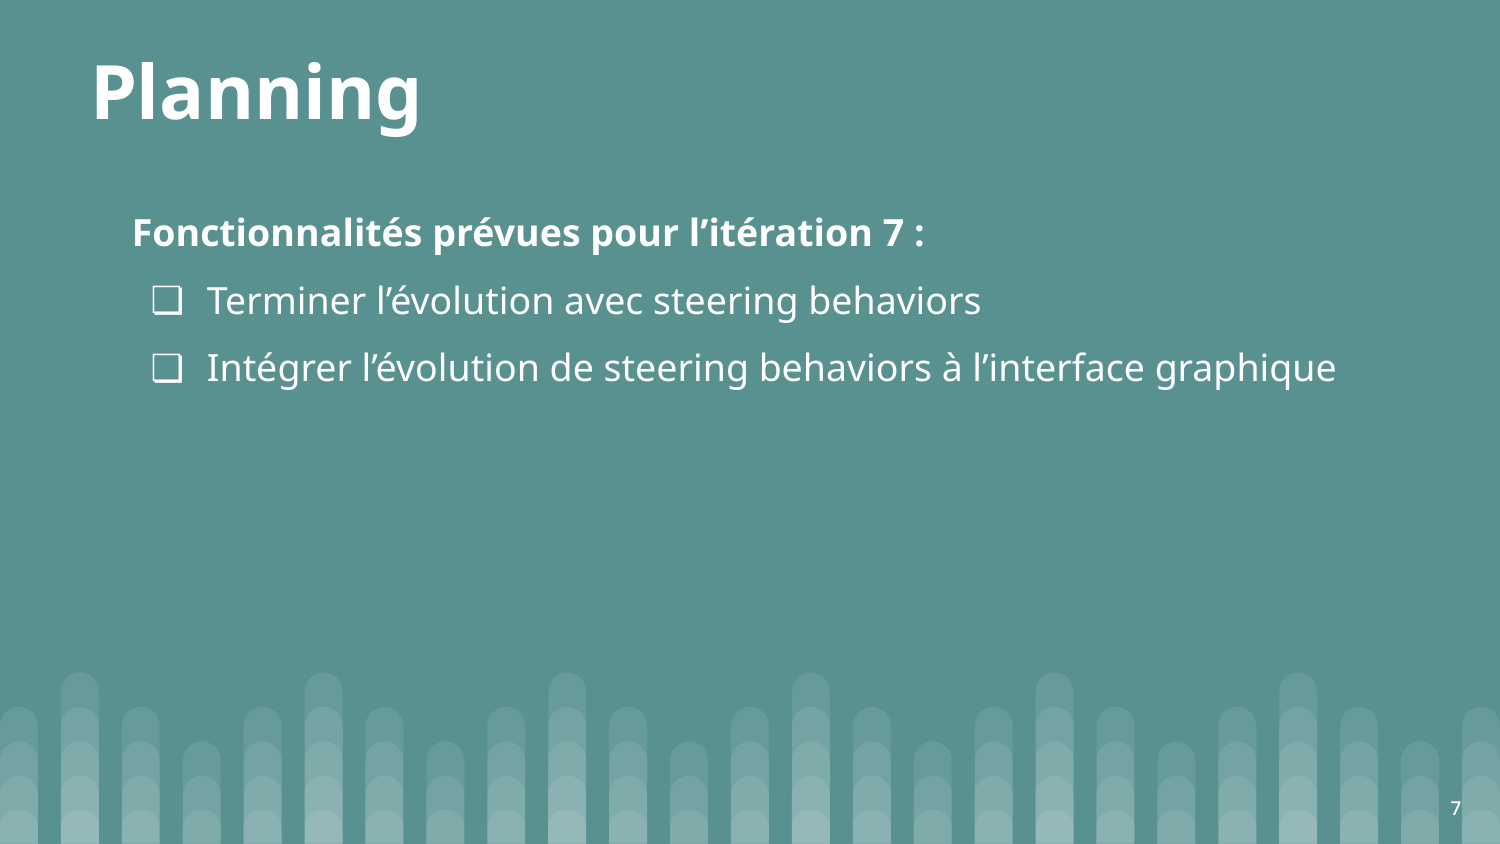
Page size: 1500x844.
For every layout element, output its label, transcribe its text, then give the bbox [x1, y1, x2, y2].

text_box Fonctionnalités prévues pour l’itération 7 : Terminer l’évolution avec steering behaviors Intégrer l’évolution de steering behaviors à l’interface graphique [116, 180, 1422, 678]
slide_number ‹#› [1386, 777, 1477, 842]
title Planning [0, 0, 1500, 180]
